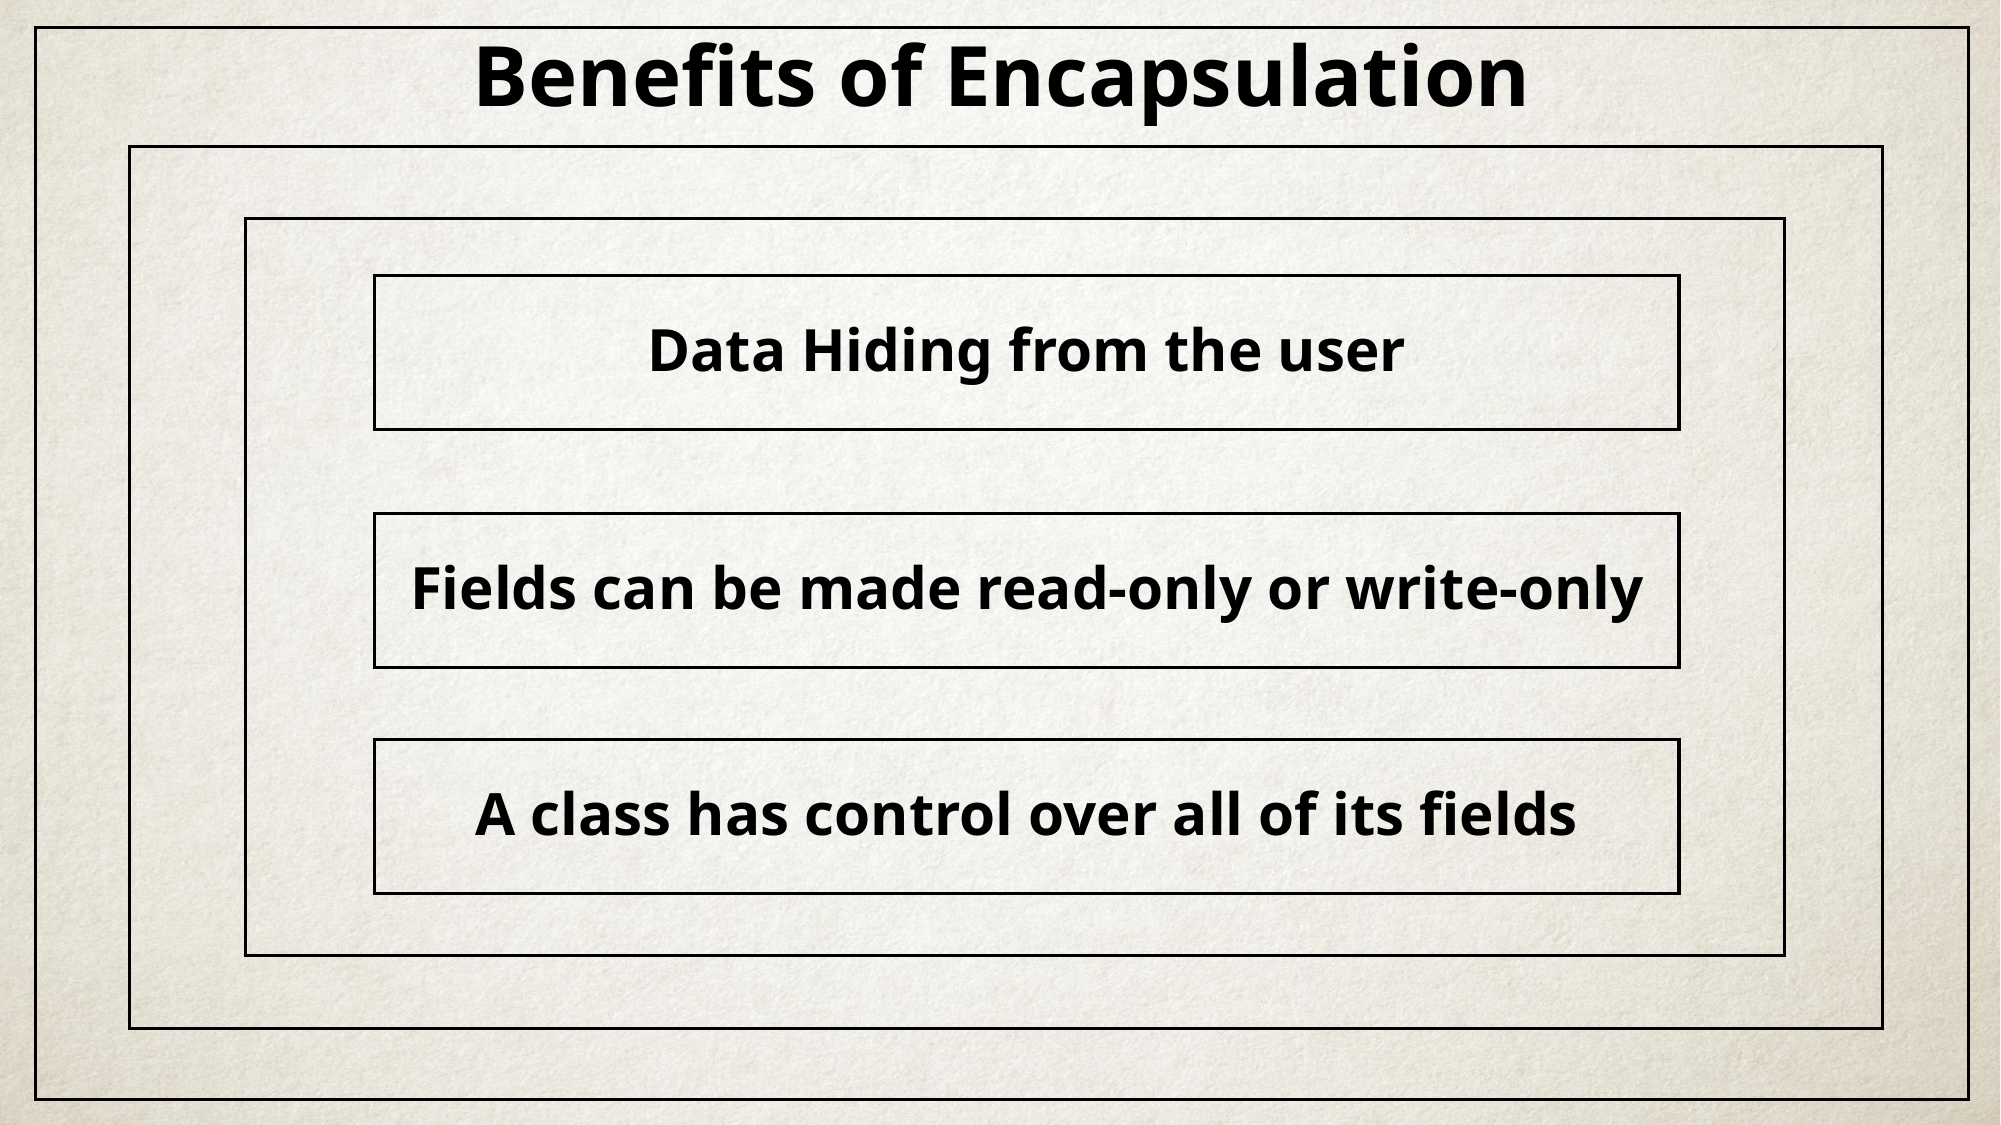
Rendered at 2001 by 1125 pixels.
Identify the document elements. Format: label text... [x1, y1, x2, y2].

text_box Data Hiding from the user [374, 275, 1679, 430]
text_box [129, 146, 1883, 1029]
text_box Benefits of Encapsulation [35, 27, 1969, 1100]
text_box A class has control over all of its fields [374, 739, 1679, 894]
picture [0, 0, 2001, 1125]
text_box Fields can be made read-only or write-only [374, 513, 1679, 668]
text_box [245, 218, 1785, 956]
